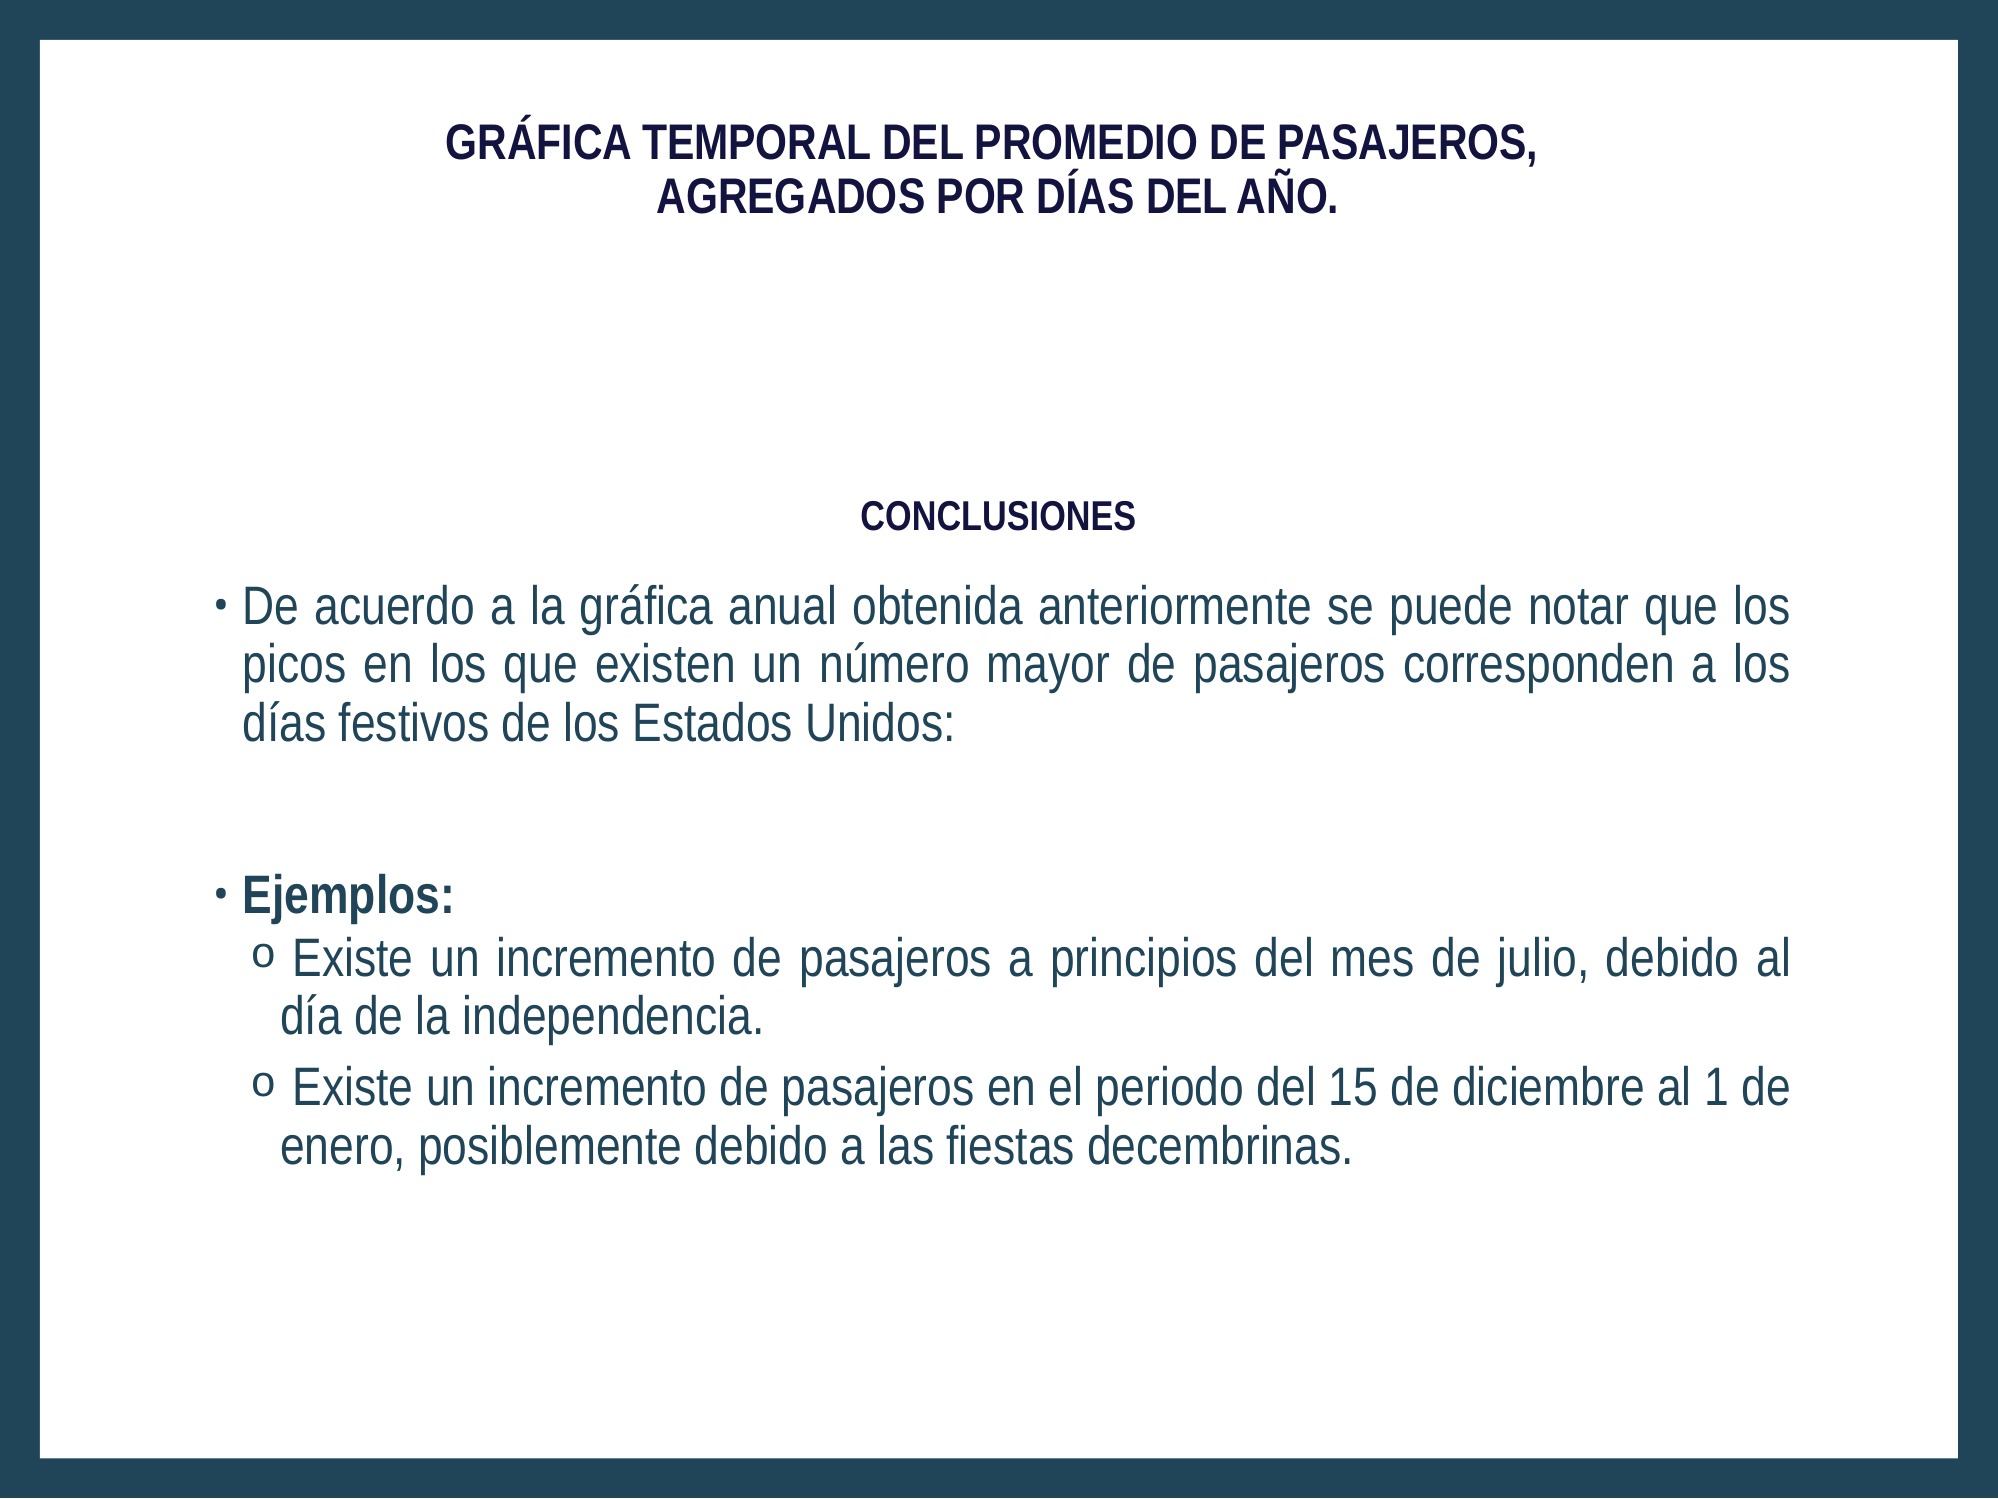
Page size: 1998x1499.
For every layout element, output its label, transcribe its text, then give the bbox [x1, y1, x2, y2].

list De acuerdo a la gráfica anual obtenida anteriormente se puede notar que los picos en los que existen un número mayor de pasajeros corresponden a los días festivos de los Estados Unidos: Ejemplos: Existe un incremento de pasajeros a principios del mes de julio, debido al día de la independencia. Existe un incremento de pasajeros en el periodo del 15 de diciembre al 1 de enero, posiblemente debido a las fiestas decembrinas. [190, 553, 1809, 1201]
title GRÁFICA TEMPORAL DEL PROMEDIO DE PASAJEROS, AGREGADOS POR DÍAS DEL AÑO. CONCLUSIONES [189, 109, 1808, 547]
